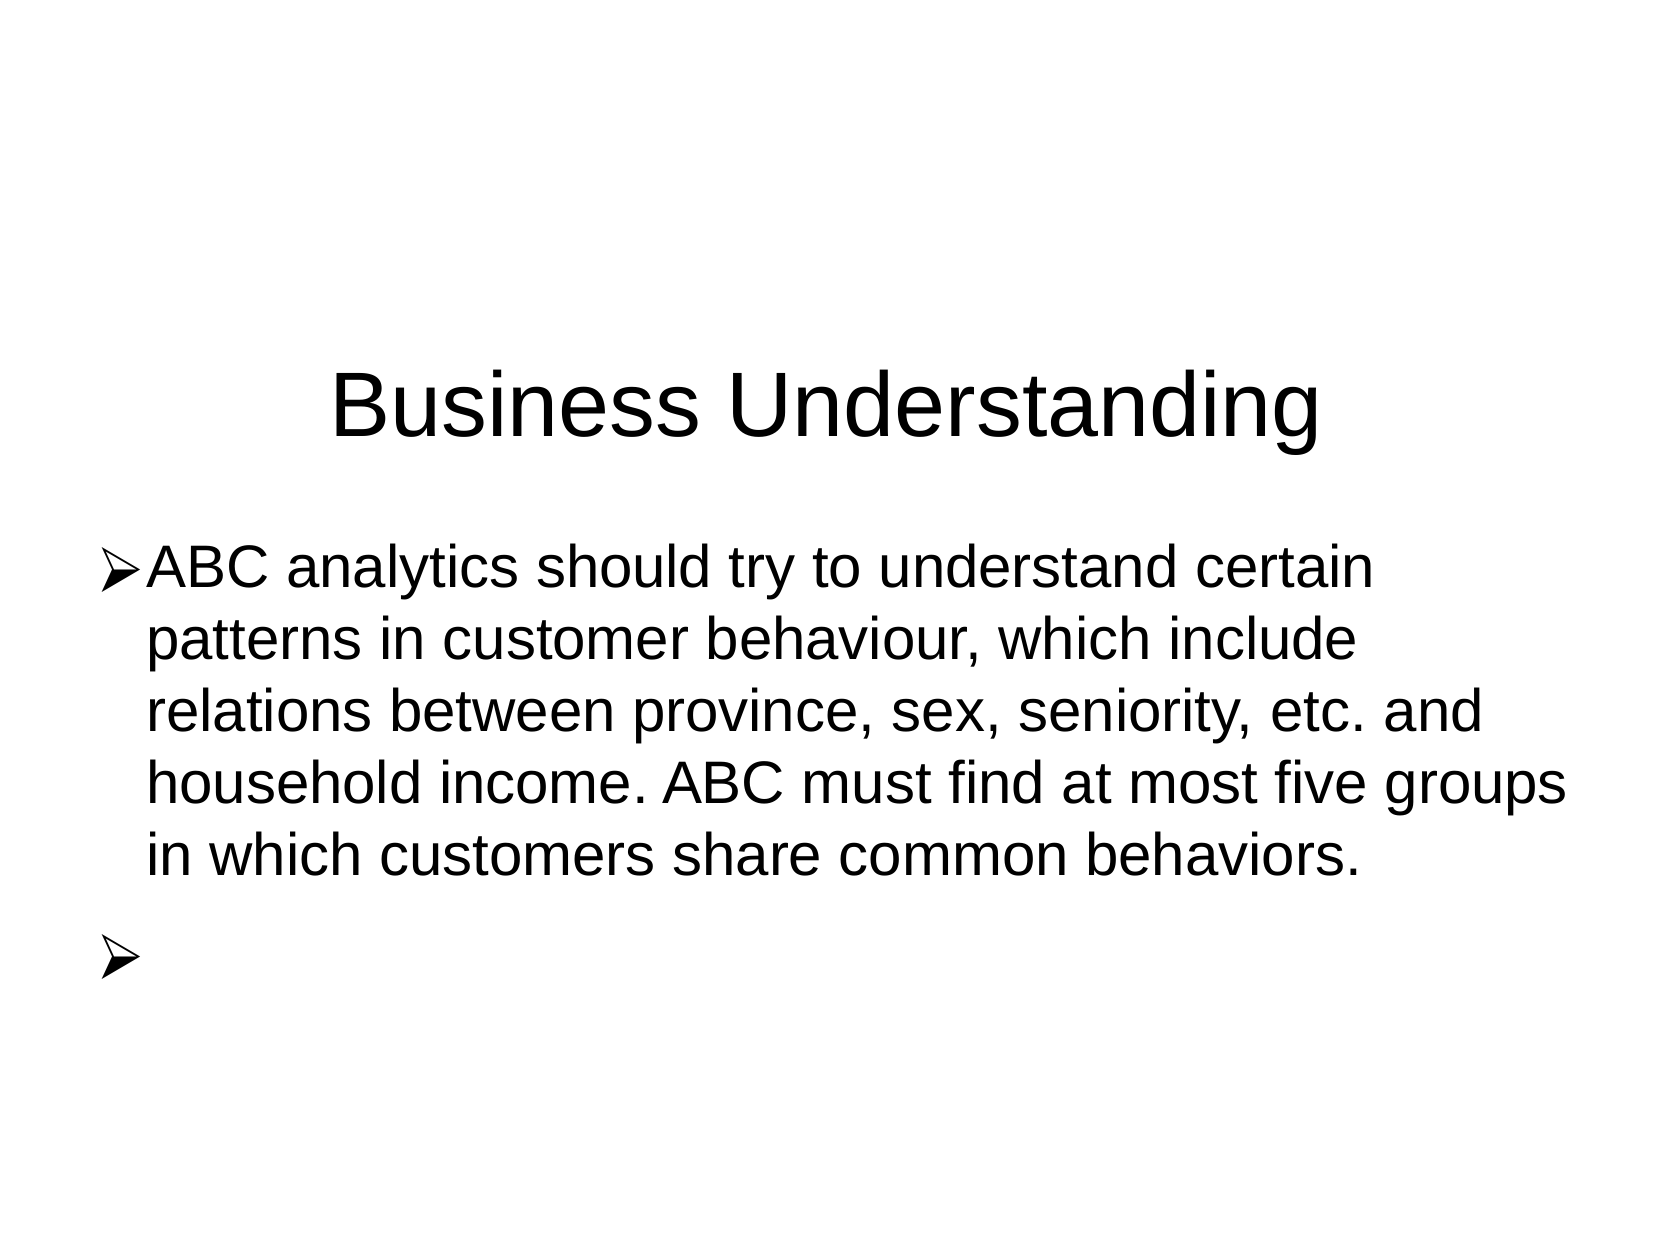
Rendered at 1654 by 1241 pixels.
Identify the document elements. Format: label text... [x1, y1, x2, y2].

text_box Business Understanding [82, 381, 1571, 527]
text_box ABC analytics should try to understand certain patterns in customer behaviour, which include relations between province, sex, seniority, etc. and household income. ABC must find at most five groups in which customers share common behaviors. [82, 527, 1571, 1007]
